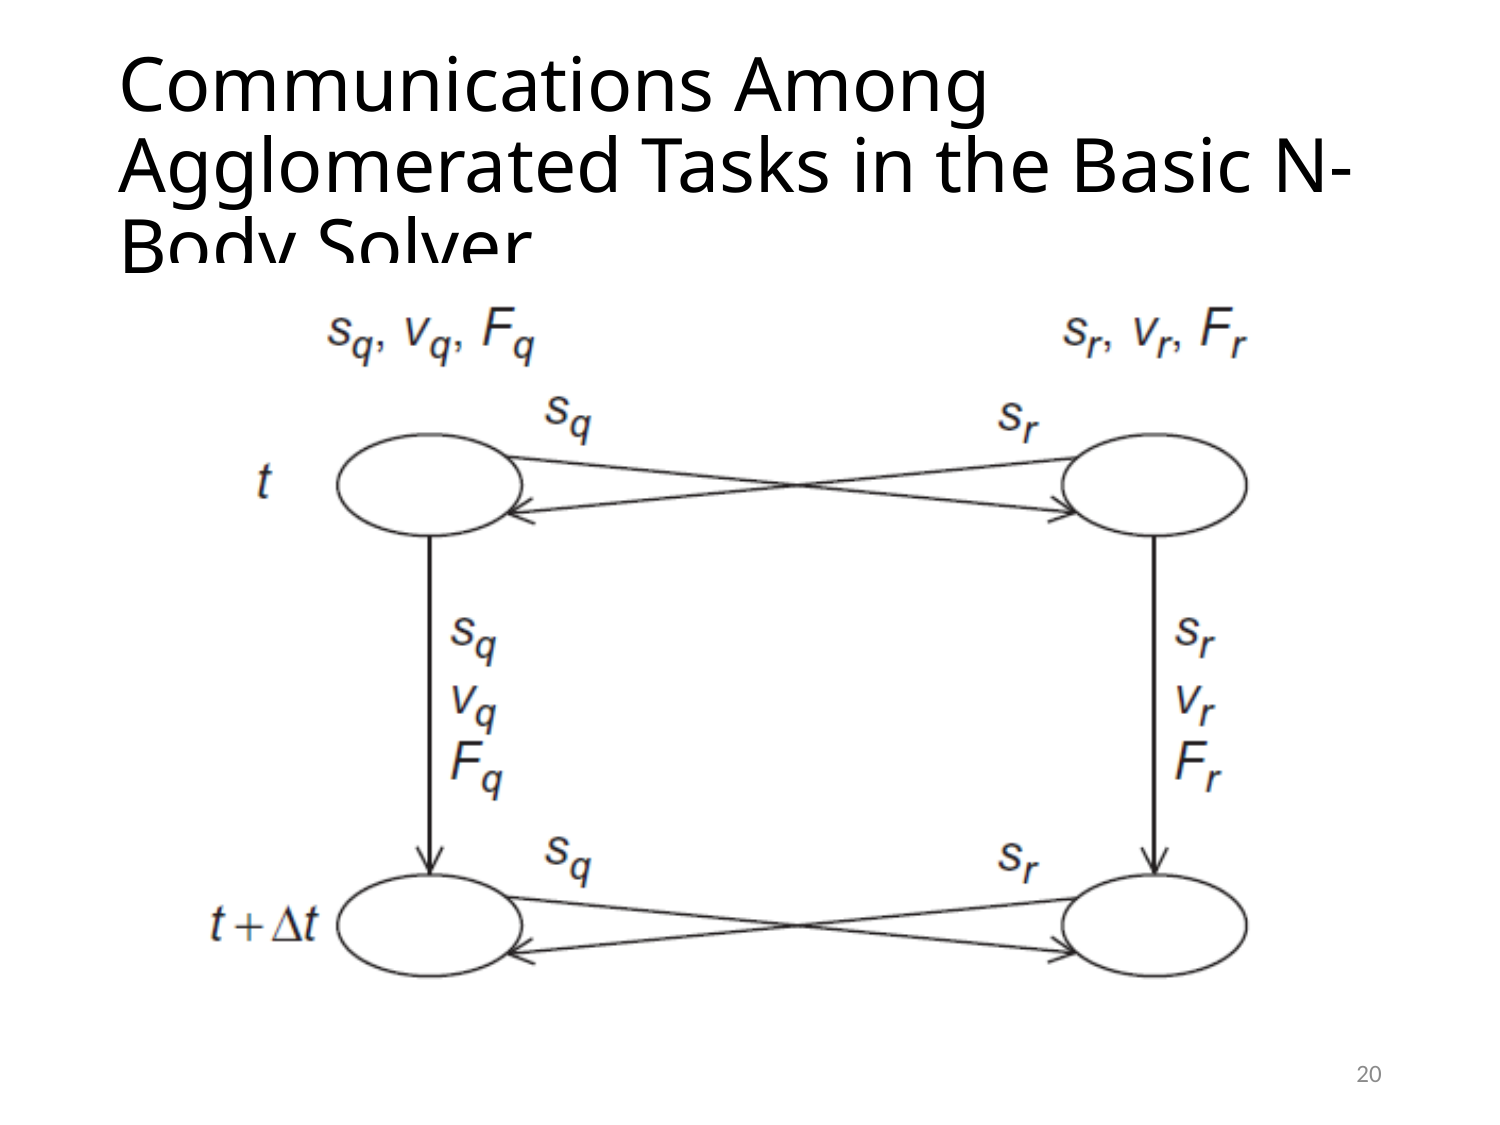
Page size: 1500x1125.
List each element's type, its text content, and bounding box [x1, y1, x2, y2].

slide_number 20 [1059, 1042, 1397, 1103]
picture [171, 263, 1282, 1016]
title Communications Among Agglomerated Tasks in the Basic N-Body Solver [103, 59, 1397, 278]
